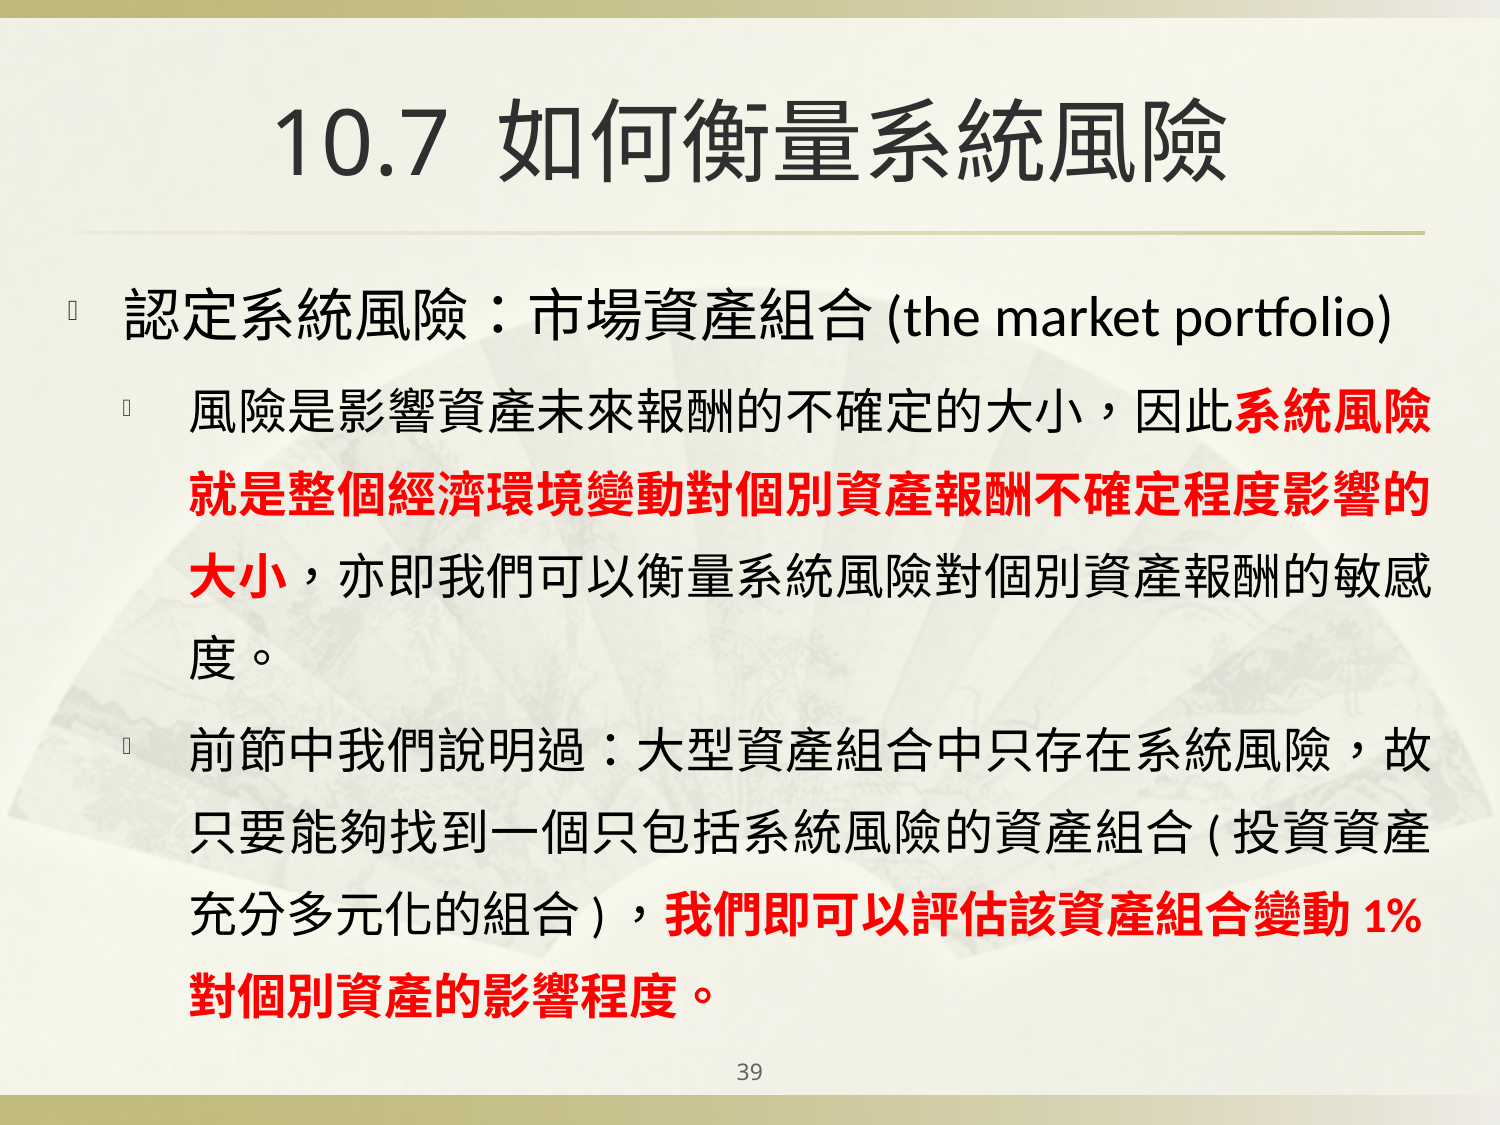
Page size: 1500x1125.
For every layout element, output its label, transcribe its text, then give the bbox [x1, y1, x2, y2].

title 10.7 如何衡量系統風險 [75, 45, 1425, 233]
slide_number 39 [675, 1050, 825, 1097]
list 認定系統風險：市場資產組合(the market portfolio) 風險是影響資產未來報酬的不確定的大小，因此系統風險就是整個經濟環境變動對個別資產報酬不確定程度影響的大小，亦即我們可以衡量系統風險對個別資產報酬的敏感度。 前節中我們說明過：大型資產組合中只存在系統風險，故只要能夠找到一個只包括系統風險的資產組合(投資資產充分多元化的組合)，我們即可以評估該資產組合變動1%對個別資產的影響程度。 [53, 243, 1447, 1047]
